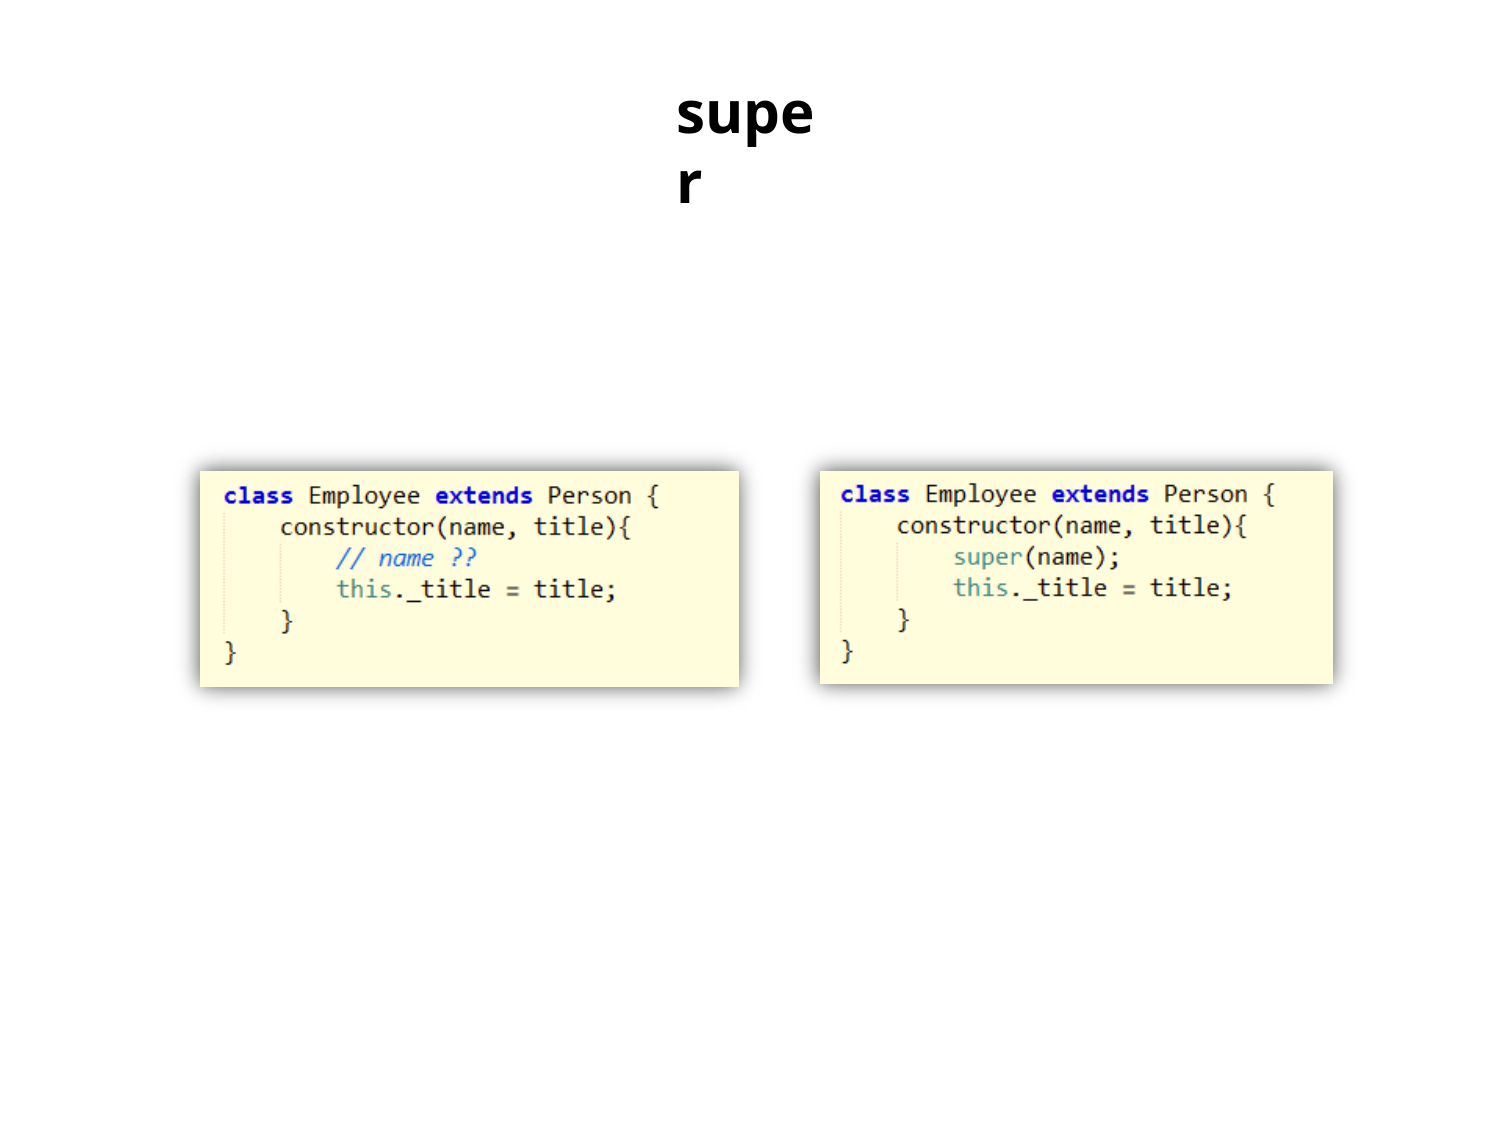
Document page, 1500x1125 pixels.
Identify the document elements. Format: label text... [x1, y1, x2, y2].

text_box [788, 439, 1365, 716]
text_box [168, 439, 770, 719]
title super [674, 73, 826, 264]
